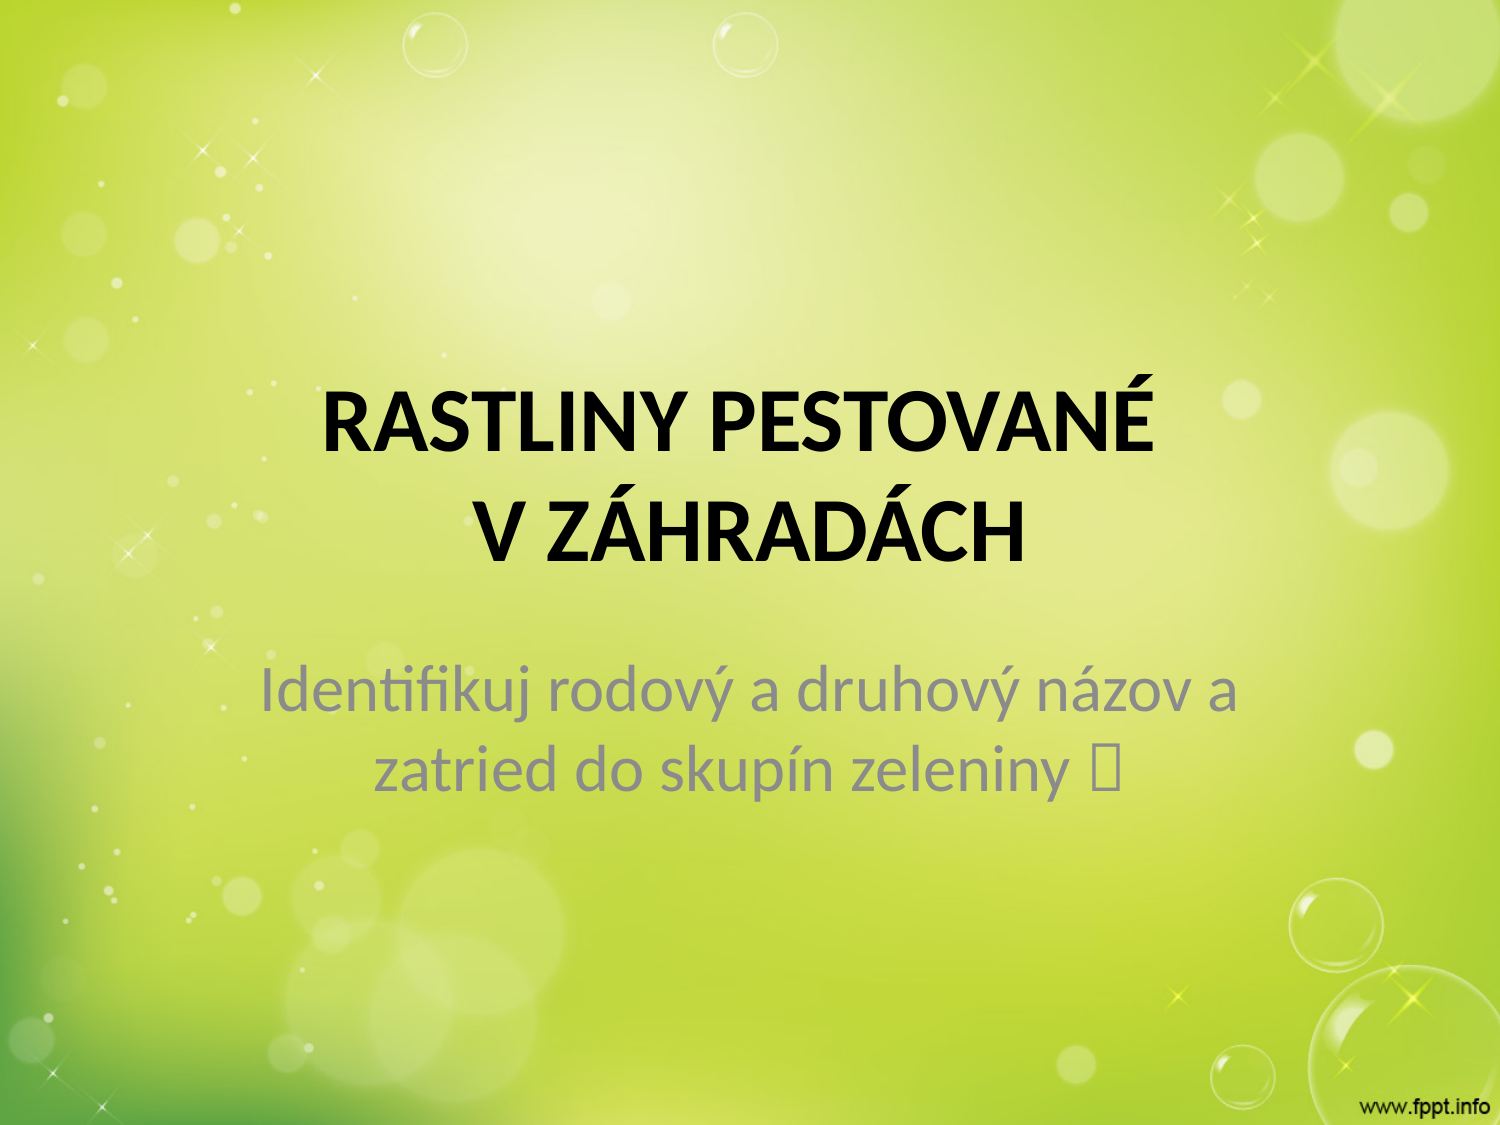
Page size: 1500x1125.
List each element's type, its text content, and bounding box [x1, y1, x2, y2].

title RASTLINY PESTOVANÉ V ZÁHRADÁCH [112, 349, 1388, 591]
subtitle Identifikuj rodový a druhový názov a zatried do skupín zeleniny  [225, 637, 1275, 925]
picture [0, 0, 1500, 1125]
